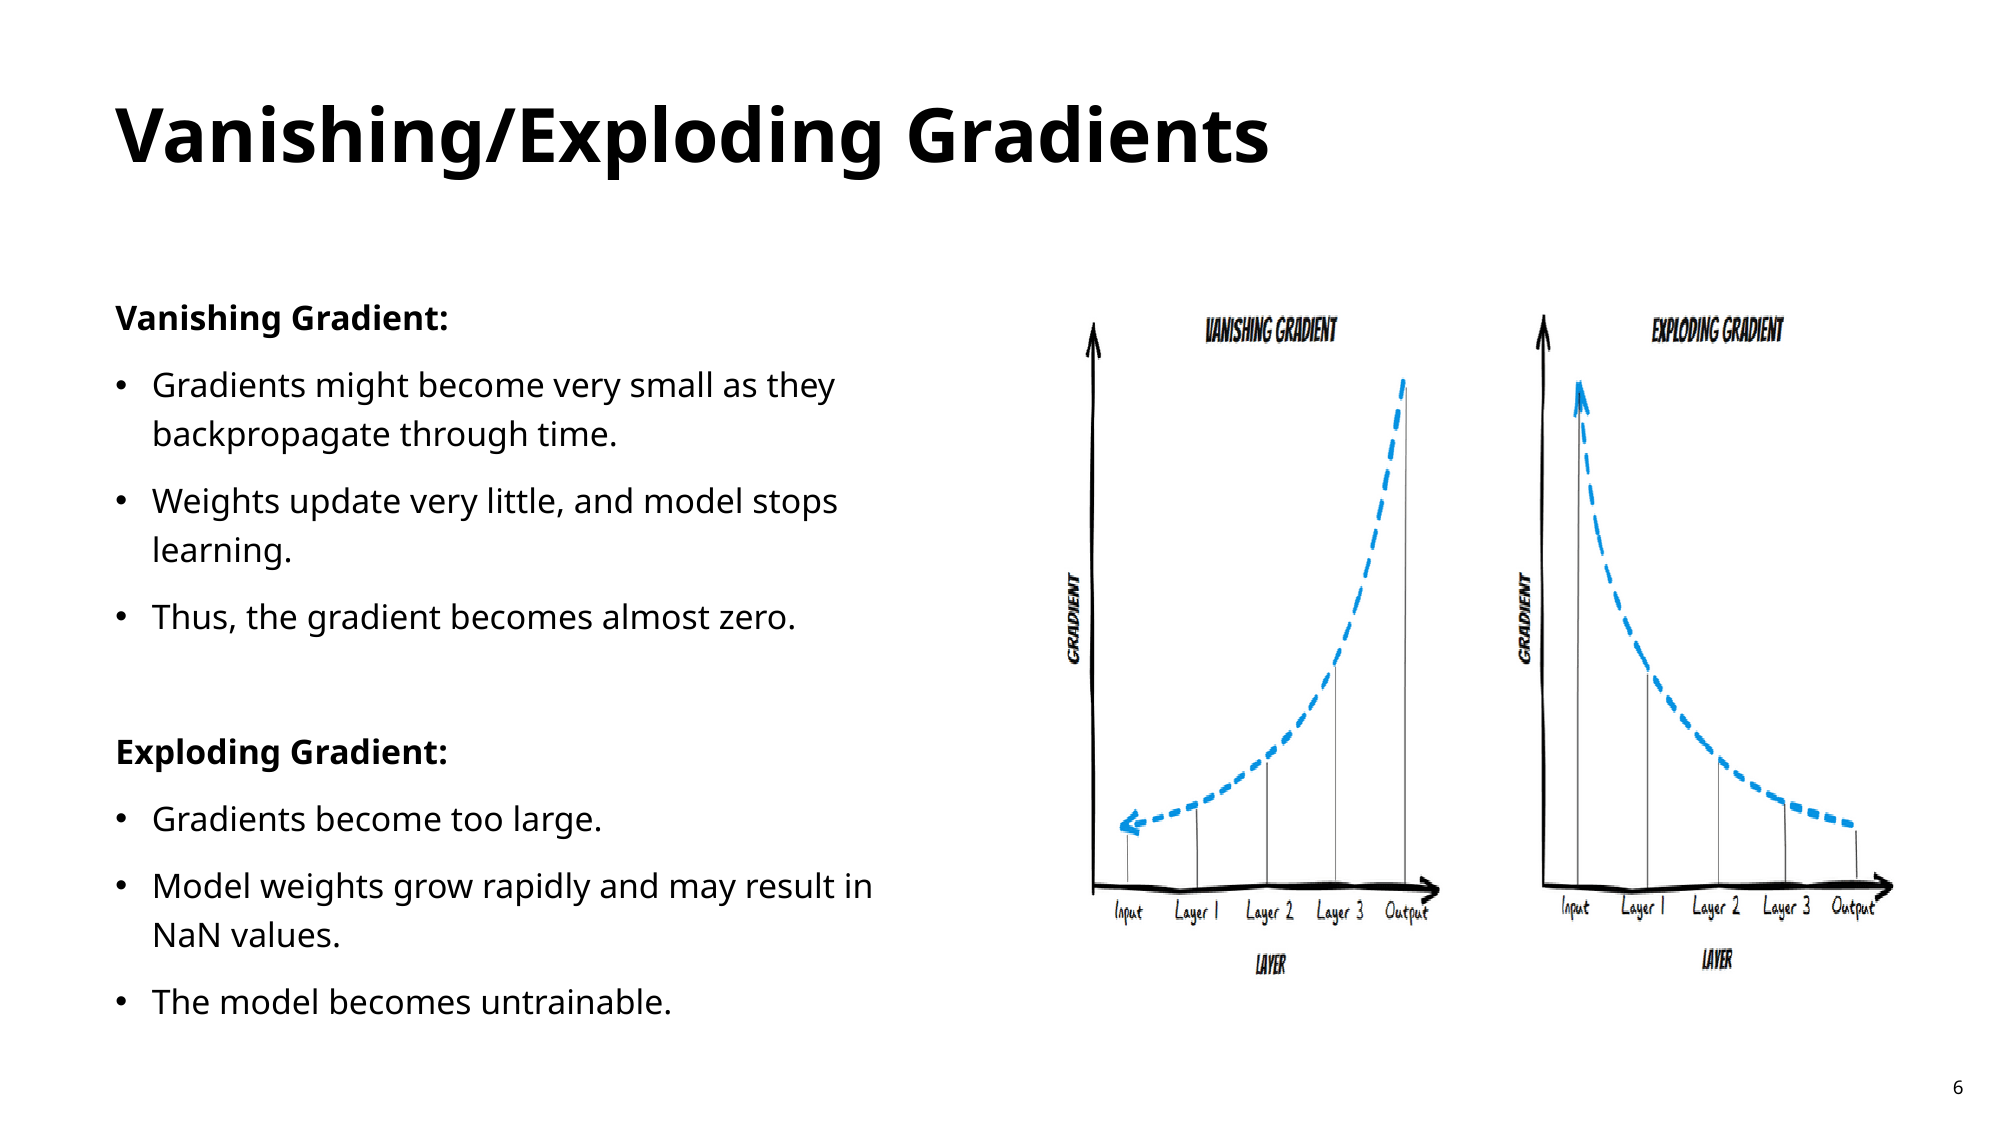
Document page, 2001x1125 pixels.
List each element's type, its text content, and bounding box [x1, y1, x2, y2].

slide_number 6 [1908, 1058, 1979, 1119]
picture [1055, 297, 1900, 998]
list Vanishing Gradient: Gradients might become very small as they backpropagate through time. Weights update very little, and model stops learning. Thus, the gradient becomes almost zero. Exploding Gradient: Gradients become too large. Model weights grow rapidly and may result in NaN values. The model becomes untrainable. [100, 281, 893, 1035]
title Vanishing/Exploding Gradients [100, 90, 1849, 276]
